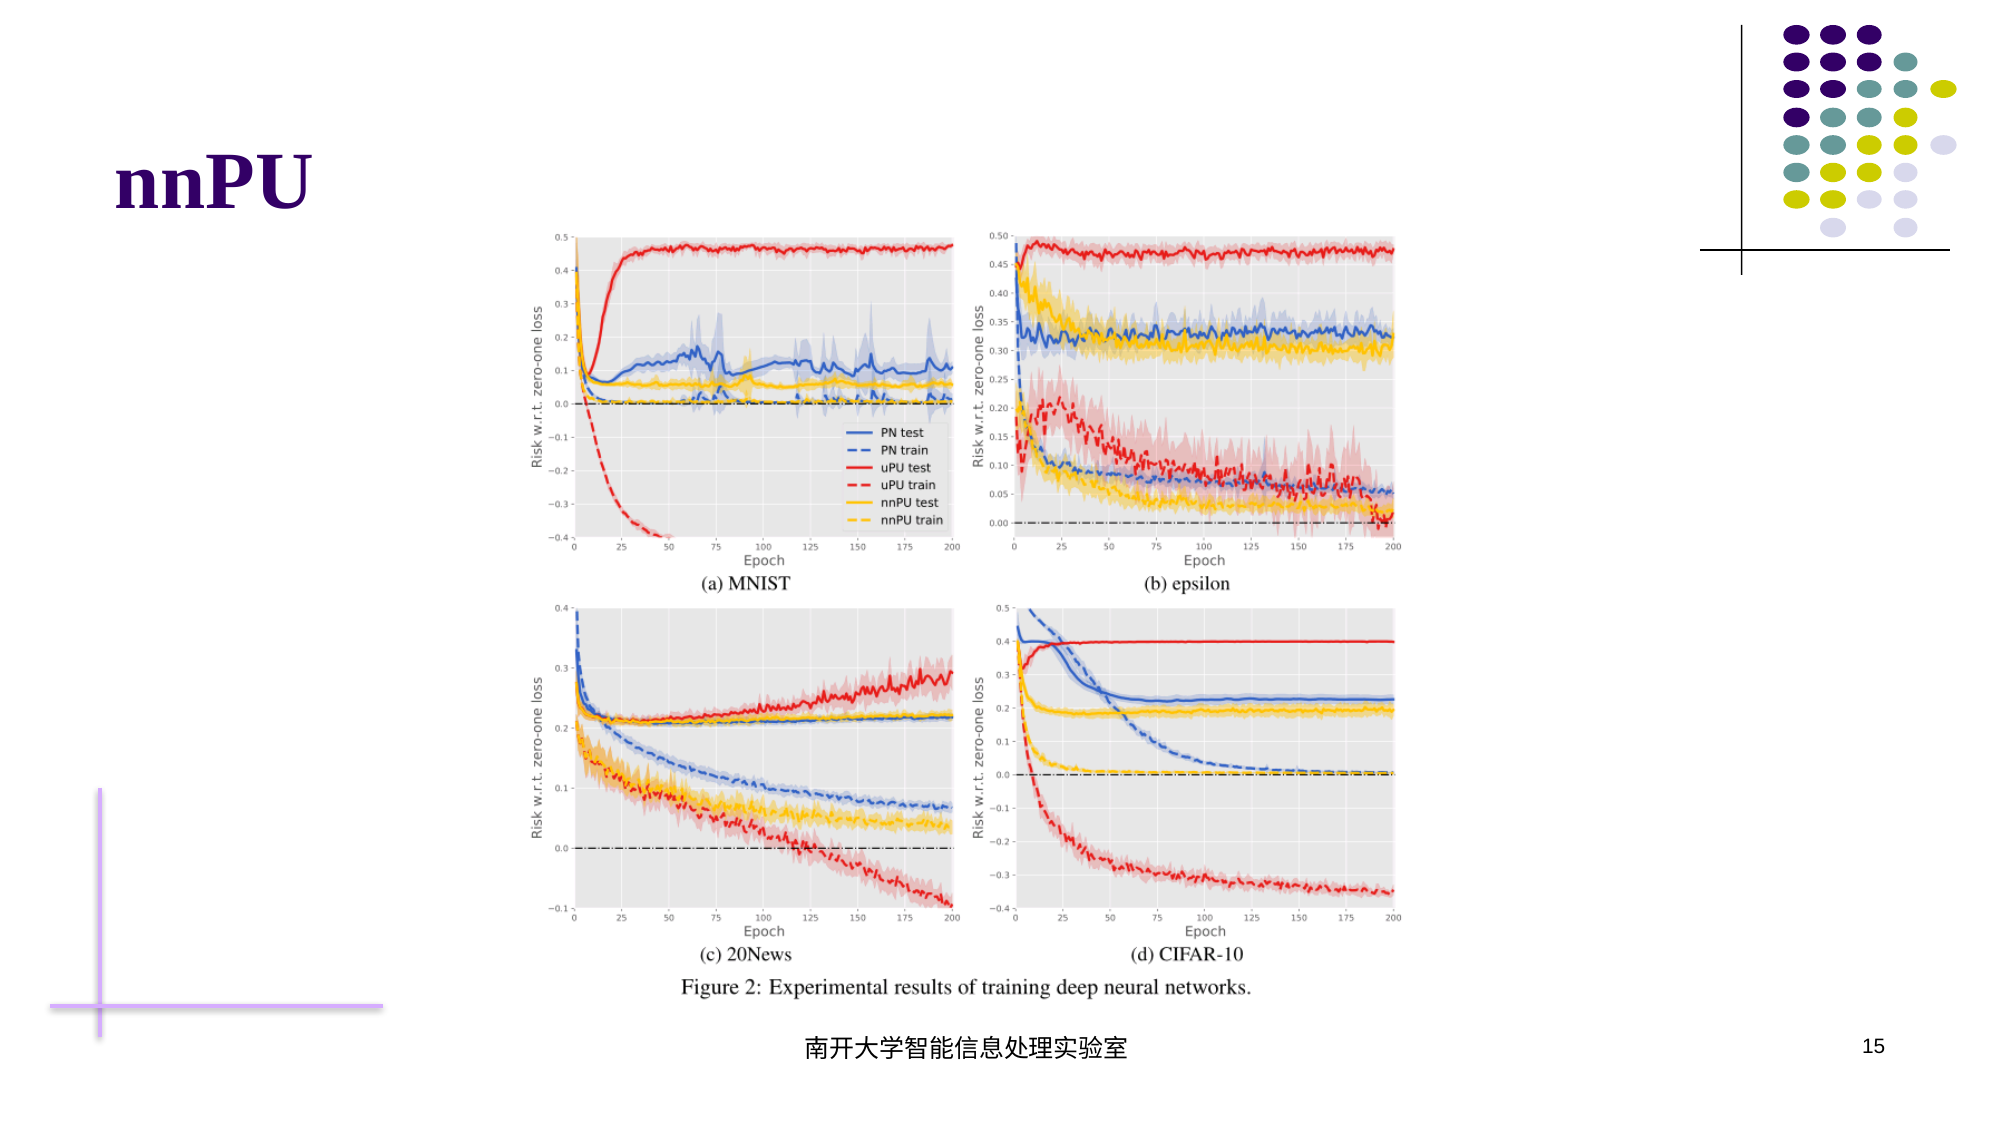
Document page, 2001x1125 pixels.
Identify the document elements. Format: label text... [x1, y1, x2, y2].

footer 南开大学智能信息处理实验室 [99, 1025, 1433, 1100]
slide_number 15 [1433, 1025, 1900, 1100]
title nnPU [99, 20, 1750, 233]
picture [484, 192, 1449, 1006]
